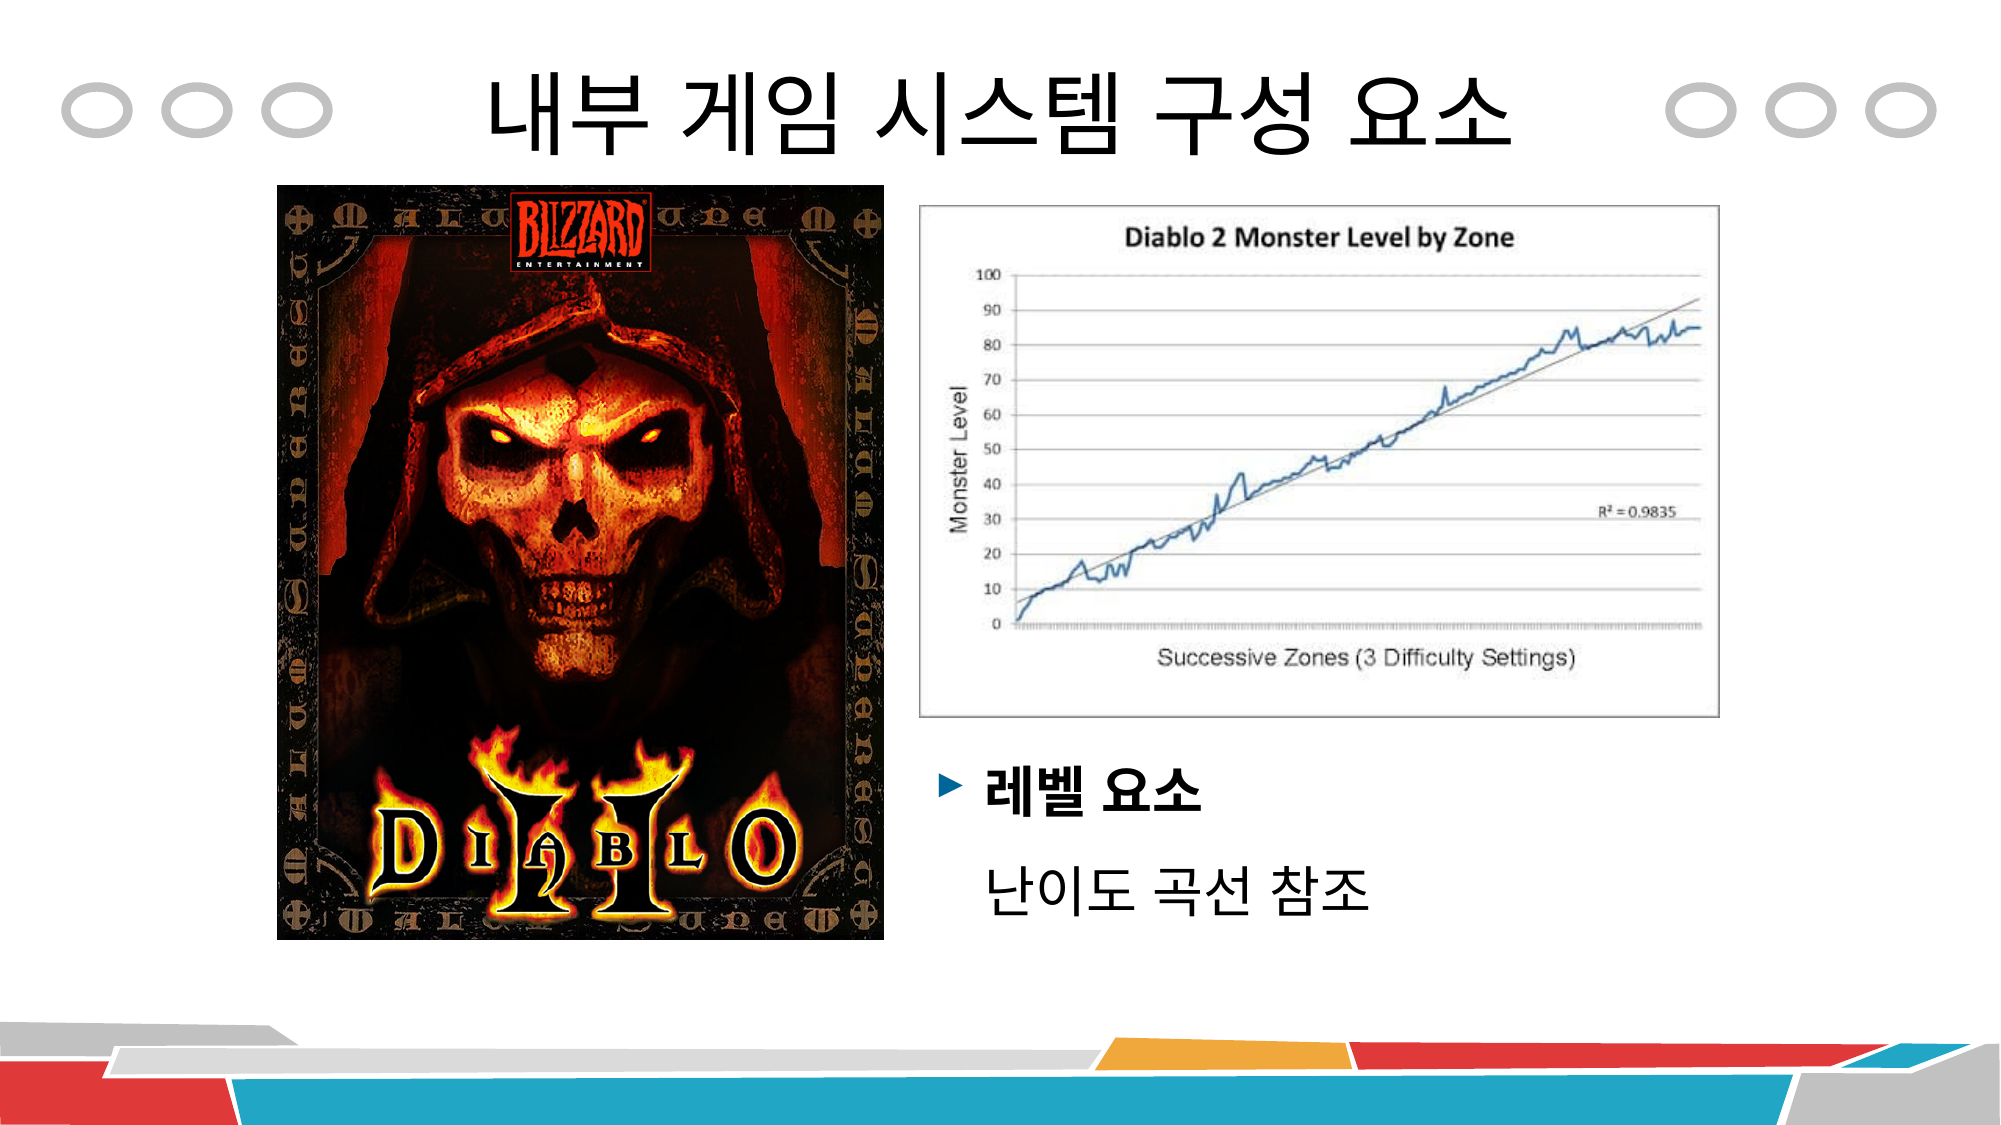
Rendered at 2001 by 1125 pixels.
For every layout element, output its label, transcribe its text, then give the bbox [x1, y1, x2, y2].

picture [919, 205, 1721, 719]
title 내부 게임 시스템 구성 요소 [350, 18, 1650, 206]
text_box 미션 및 이벤트 요소 특수 아이템 획득 미션, 스토리 이벤트 게임 규칙 및 플레이요소 탑 뷰 형식의 핵 앤 슬래시 레벨 요소 난이도 곡선 참조 [919, 197, 1804, 940]
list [277, 185, 884, 940]
